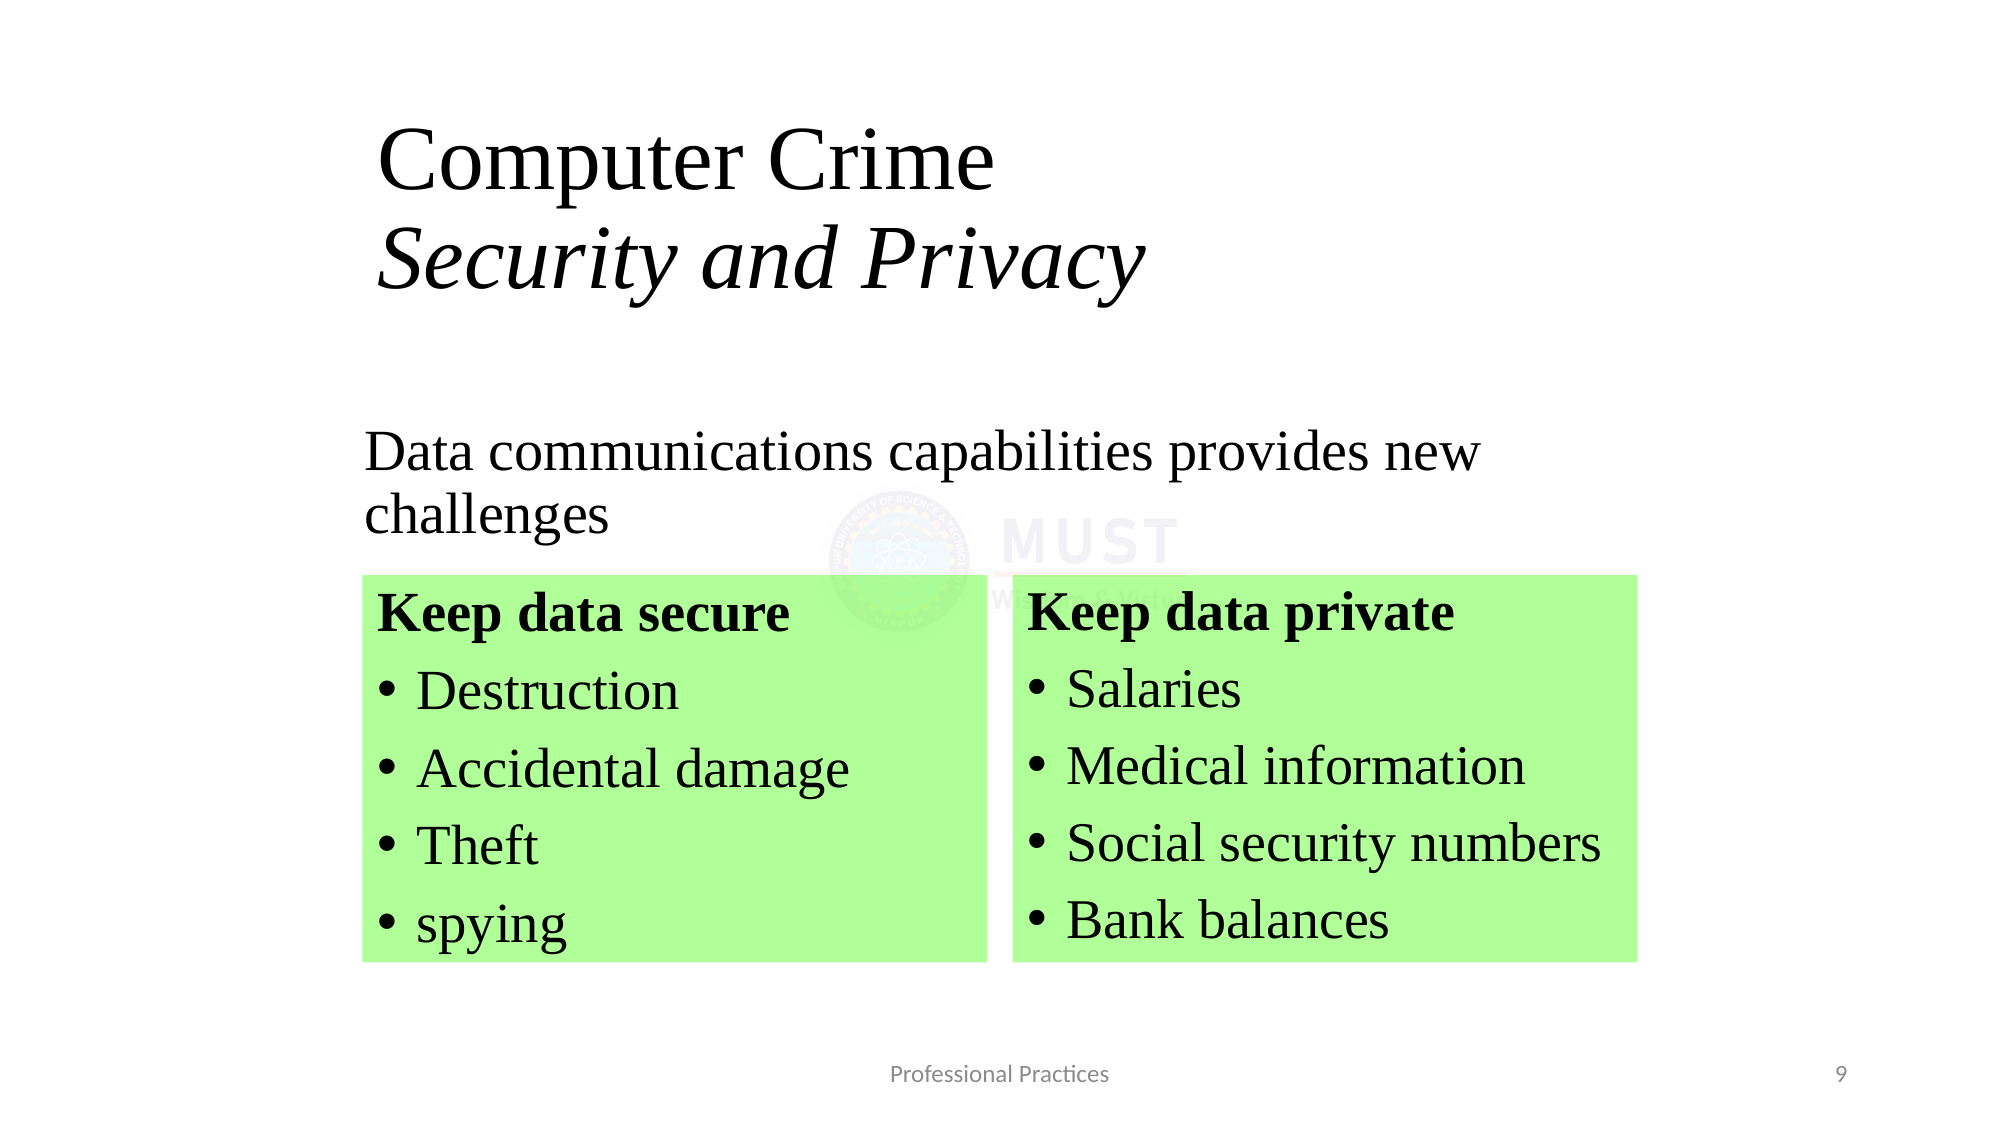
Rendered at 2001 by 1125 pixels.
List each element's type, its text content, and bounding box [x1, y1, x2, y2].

slide_number 9 [1412, 1042, 1863, 1103]
text_box Data communications capabilities provides new challenges [349, 412, 1638, 554]
list Keep data private Salaries Medical information Social security numbers Bank balances [1012, 575, 1638, 963]
footer Professional Practices [662, 1042, 1338, 1103]
title Computer Crime Security and Privacy [362, 74, 1638, 345]
list Keep data secure Destruction Accidental damage Theft spying [362, 575, 988, 963]
